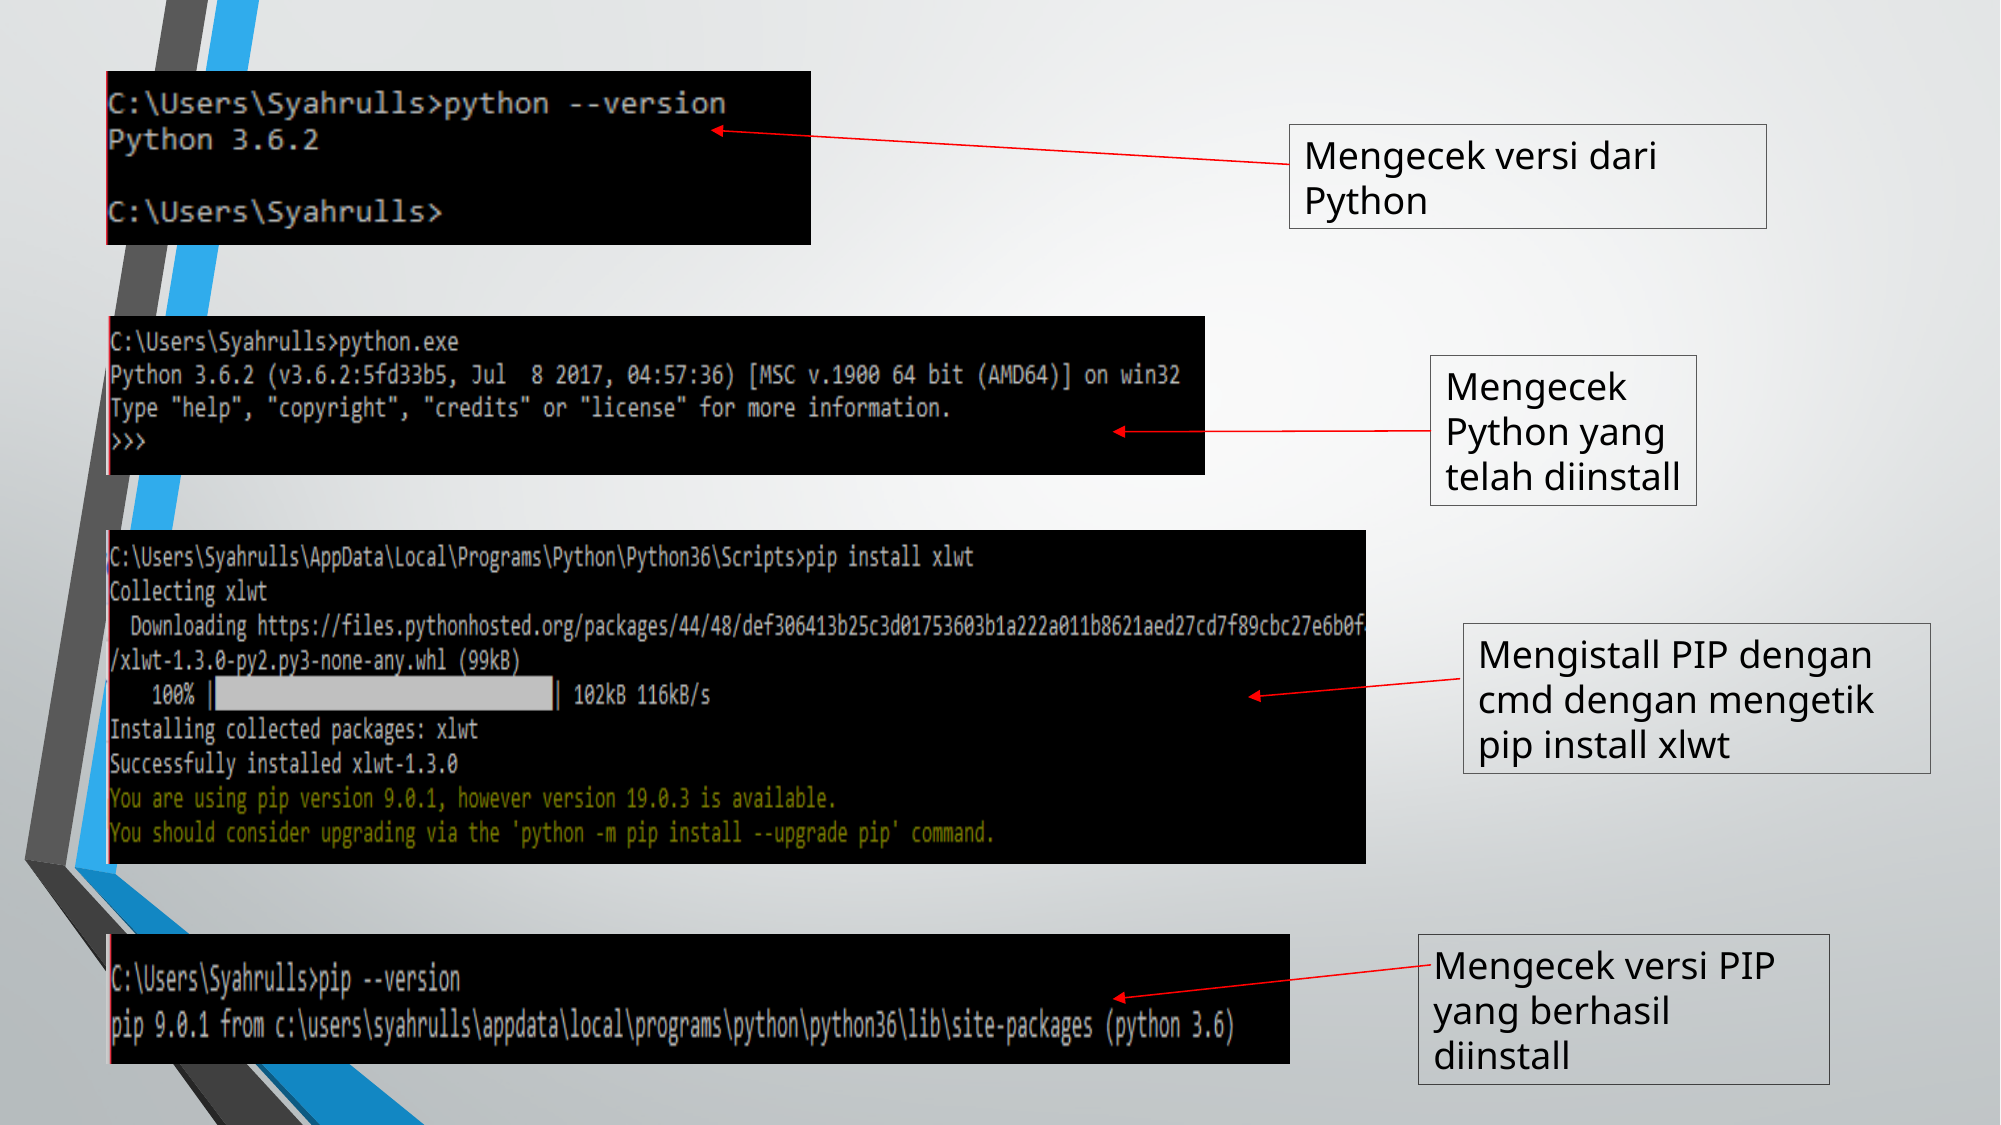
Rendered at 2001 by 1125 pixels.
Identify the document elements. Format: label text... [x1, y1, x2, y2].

picture [106, 529, 1366, 865]
picture [106, 71, 811, 245]
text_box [1247, 678, 1460, 698]
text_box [710, 129, 1290, 165]
text_box Mengecek Python yang telah diinstall [1430, 355, 1697, 506]
text_box Mengecek versi PIP yang berhasil diinstall [1418, 934, 1830, 1085]
picture [106, 315, 1205, 475]
text_box Mengistall PIP dengan cmd dengan mengetik pip install xlwt [1463, 623, 1931, 774]
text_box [1112, 964, 1431, 1000]
picture [106, 934, 1290, 1064]
text_box Mengecek versi dari Python [1289, 124, 1767, 229]
